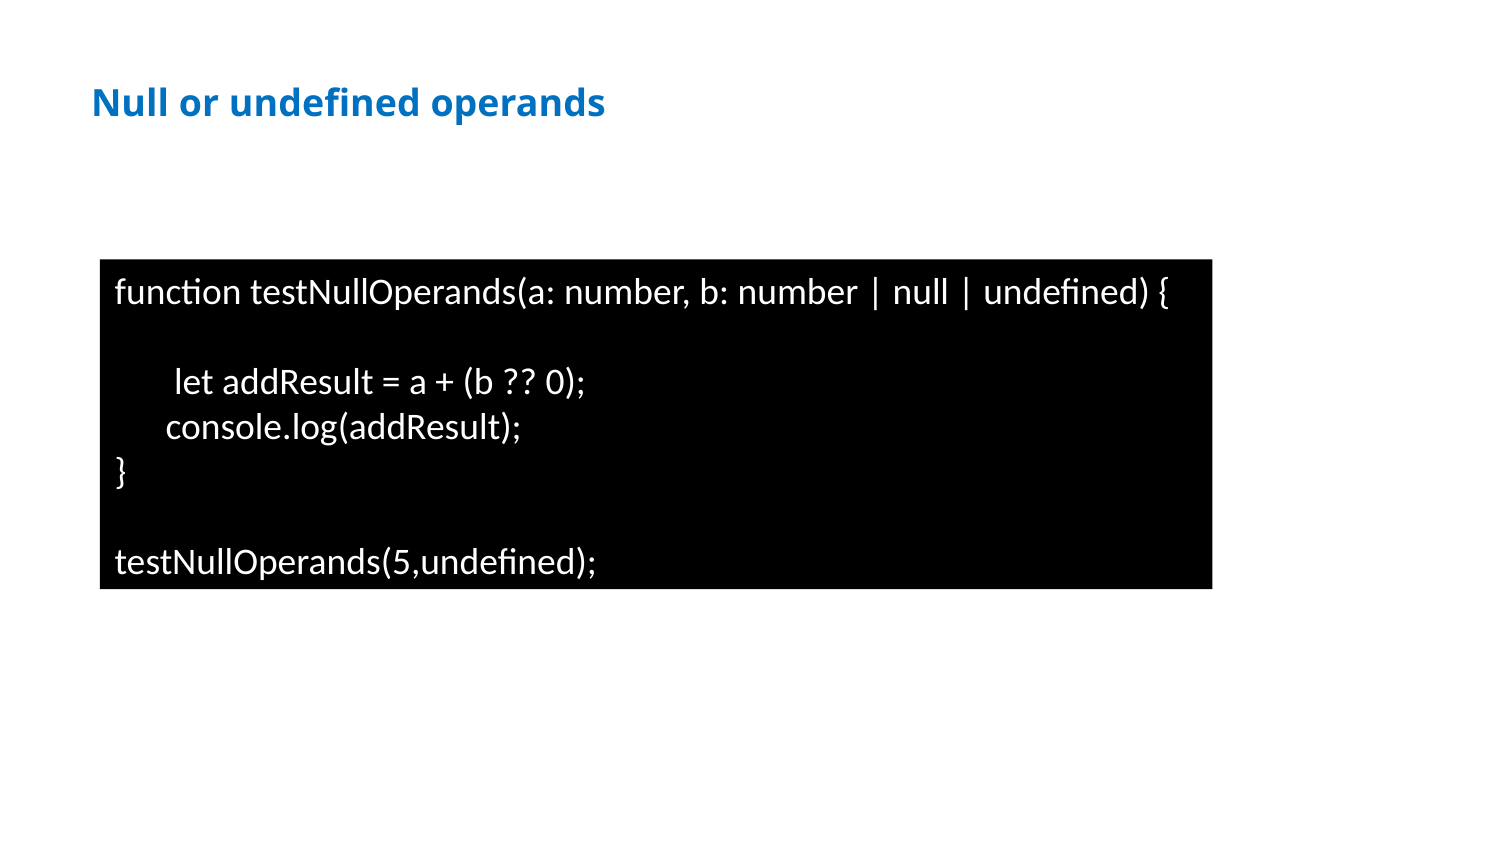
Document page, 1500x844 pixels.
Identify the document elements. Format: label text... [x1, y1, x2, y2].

text_box function testNullOperands(a: number, b: number | null | undefined) { let addResult = a + (b ?? 0); console.log(addResult); } testNullOperands(5,undefined); [99, 259, 1213, 590]
text_box Null or undefined operands [76, 71, 622, 132]
